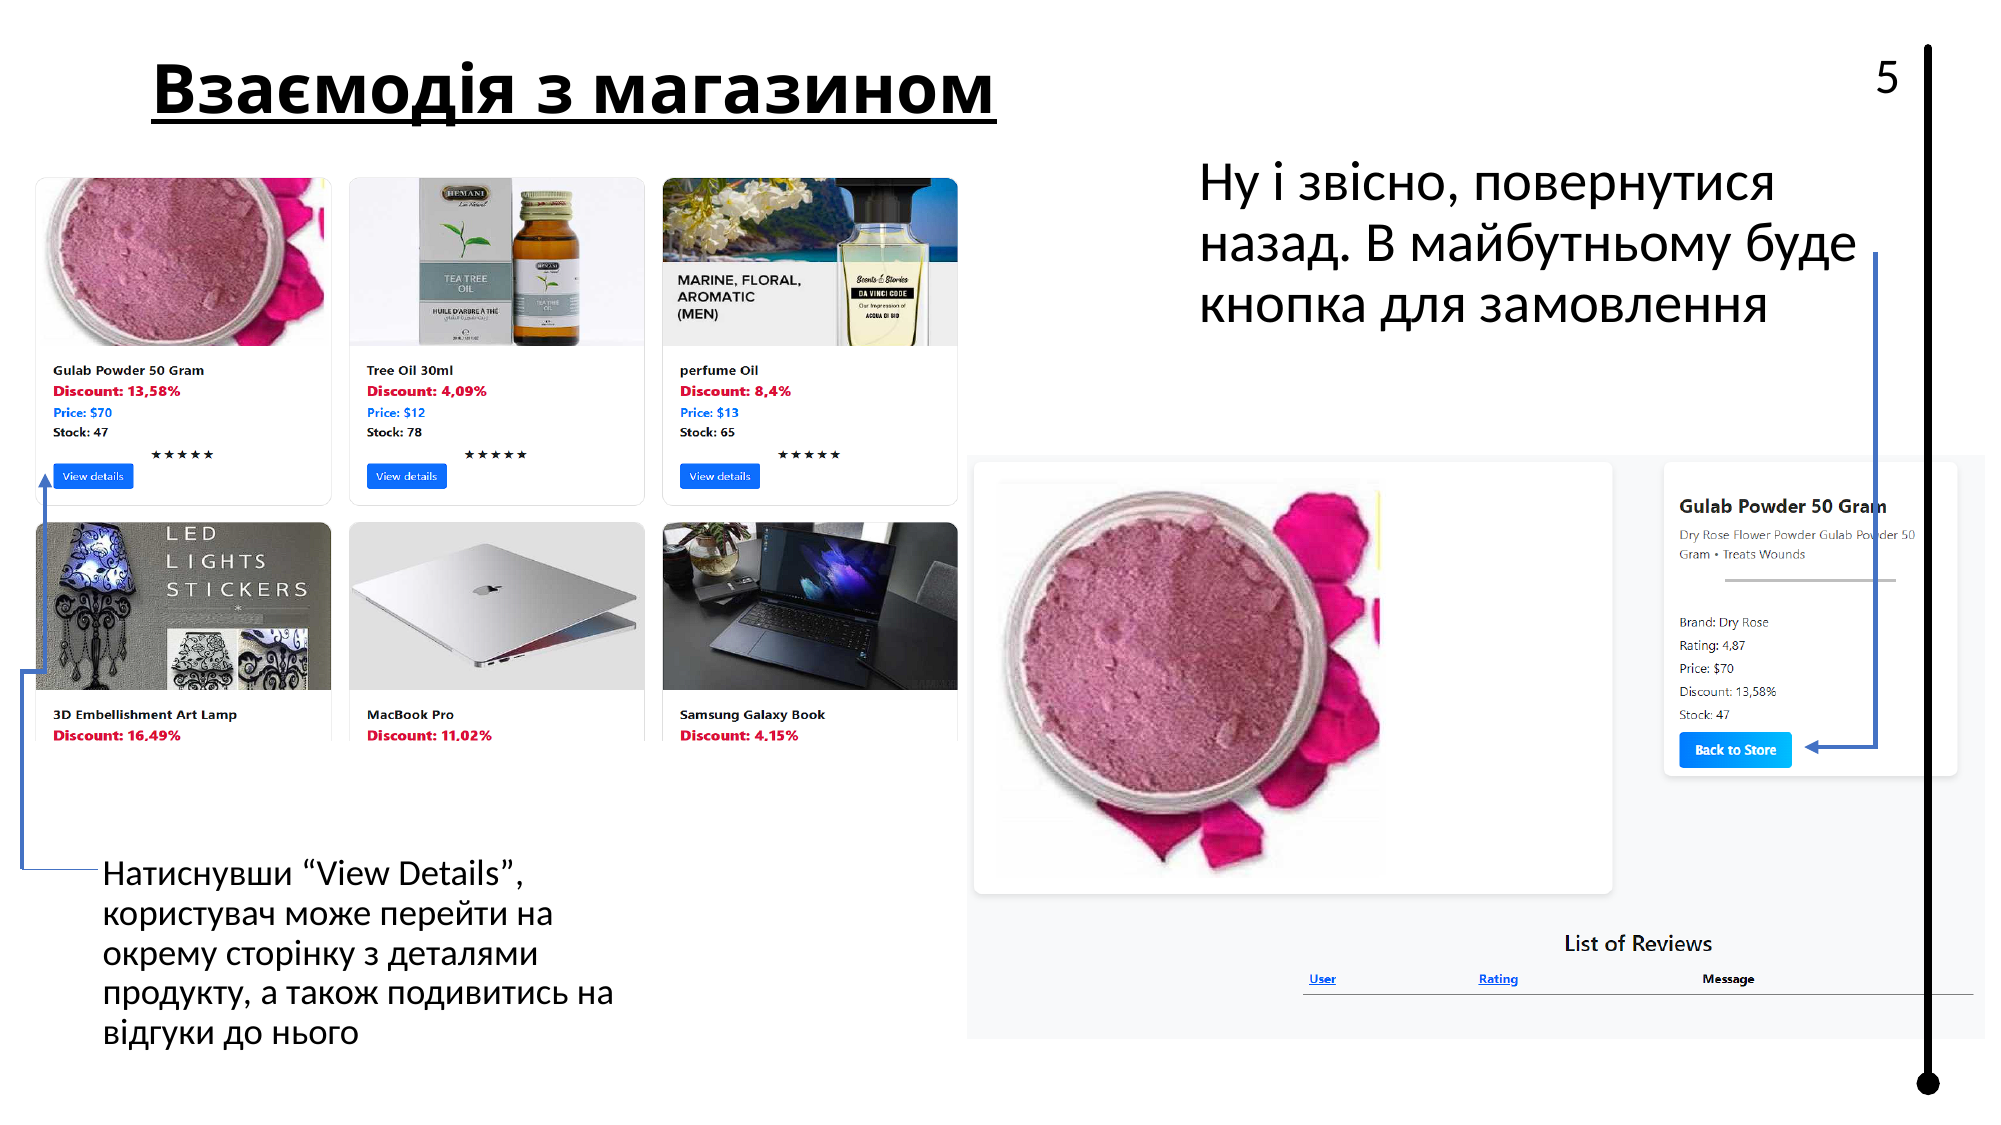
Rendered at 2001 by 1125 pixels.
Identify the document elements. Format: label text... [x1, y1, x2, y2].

title Взаємодія з магазином [0, 11, 1033, 172]
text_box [1804, 251, 1876, 747]
list Натиснувши “View Details”, користувач може перейти на окрему сторінку з деталями продукту, а також подивитись на відгуки до нього [87, 846, 654, 1061]
text_box Ну і звісно, повернутися назад. В майбутньому буде кнопка для замовлення [1184, 144, 1876, 359]
picture [1929, 455, 1985, 1039]
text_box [0, 659, 232, 683]
picture [29, 171, 1928, 1039]
text_box 5 [1859, 35, 1916, 111]
